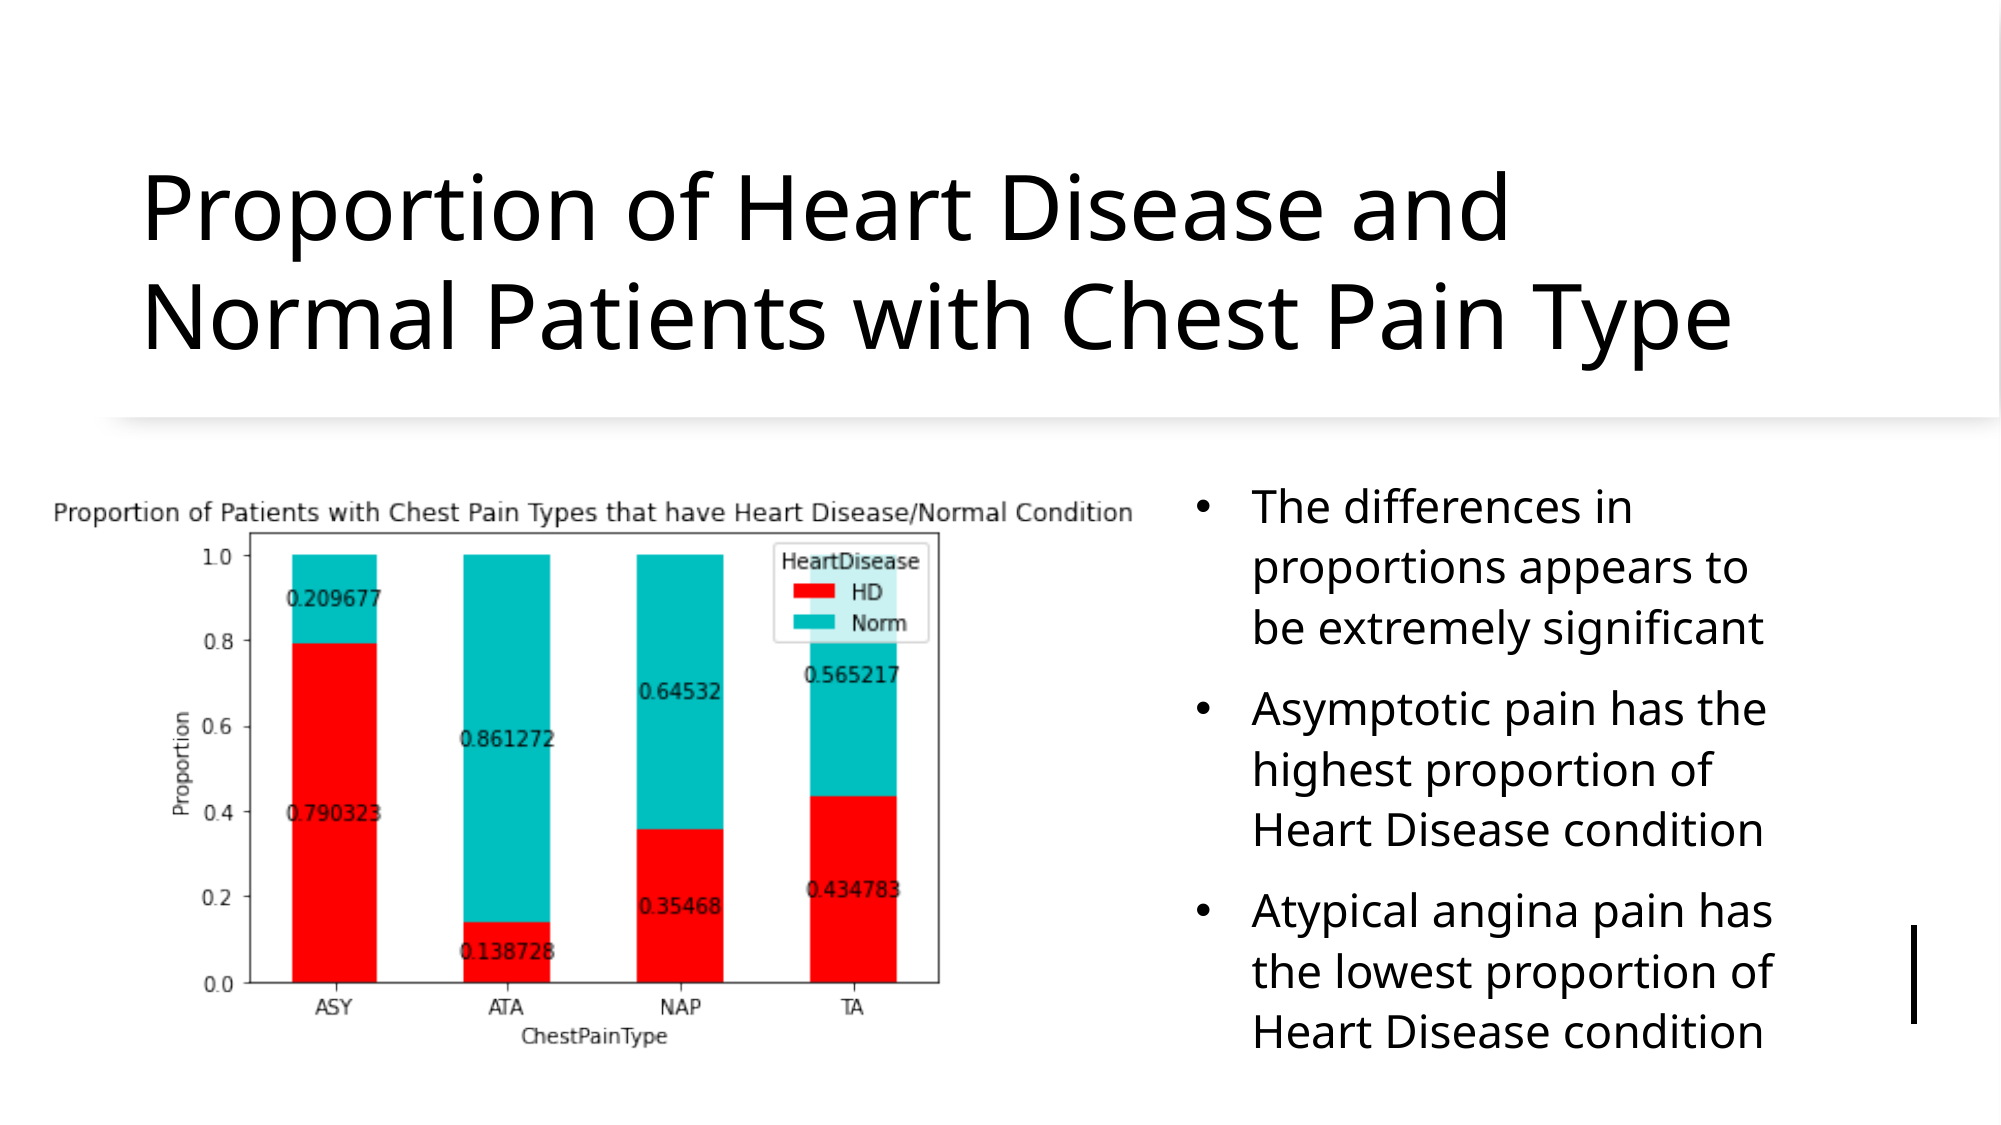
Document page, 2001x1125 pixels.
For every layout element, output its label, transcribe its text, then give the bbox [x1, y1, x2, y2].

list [39, 487, 1149, 1061]
list The differences in proportions appears to be extremely significant Asymptotic pain has the highest proportion of Heart Disease condition Atypical angina pain has the lowest proportion of Heart Disease condition [1180, 464, 1828, 1096]
title Proportion of Heart Disease and Normal Patients with Chest Pain Type [124, 140, 1828, 376]
